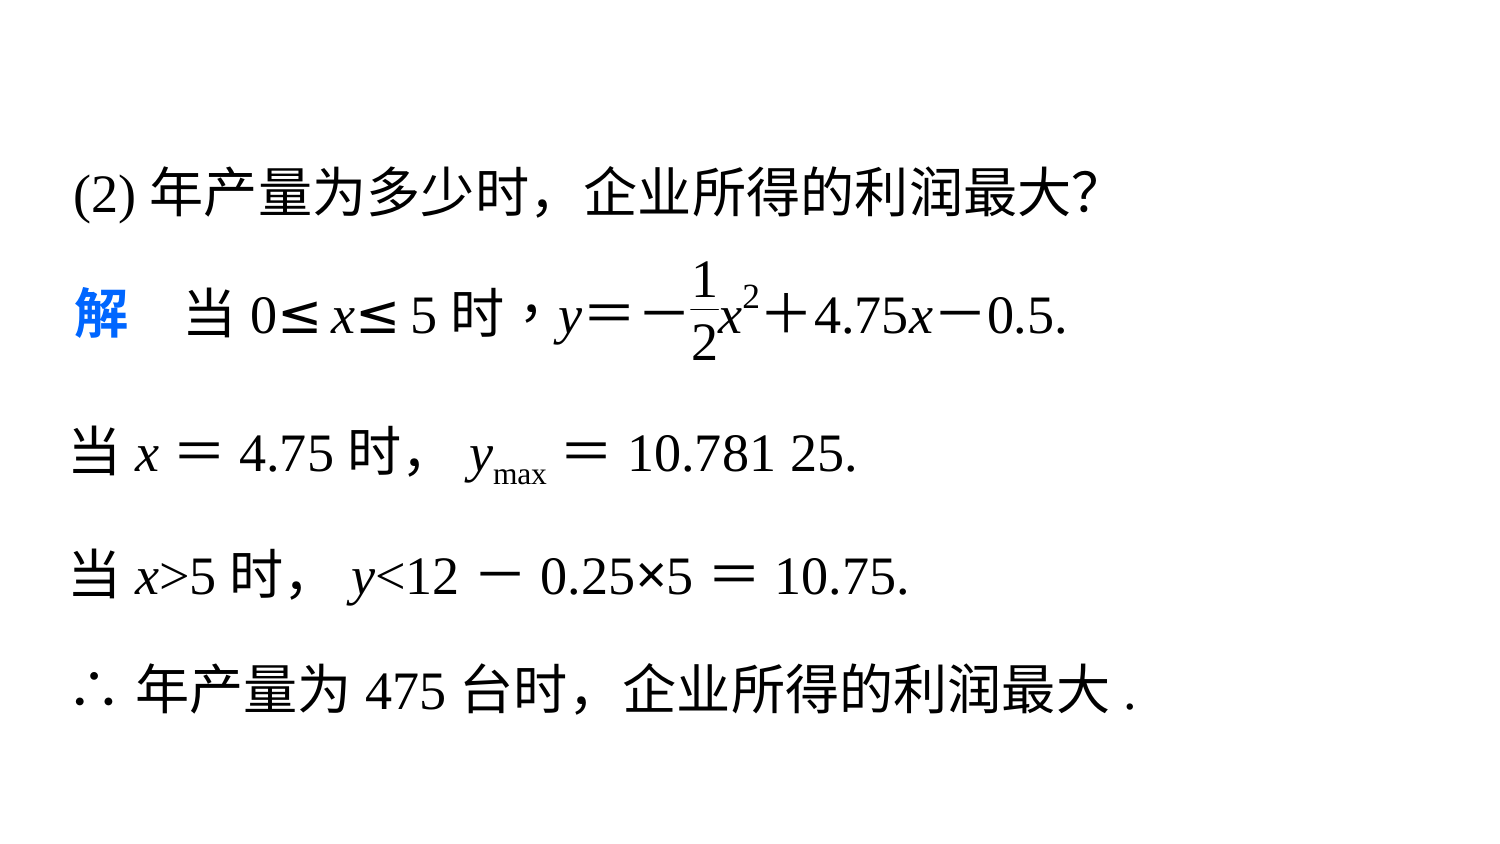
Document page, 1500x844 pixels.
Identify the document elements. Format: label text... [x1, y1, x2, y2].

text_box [73, 247, 1278, 435]
text_box 当x＝4.75时，ymax＝10.781 25. 当x>5时，y<12－0.25×5＝10.75. ∴年产量为475台时，企业所得的利润最大. [53, 369, 1382, 728]
text_box (2)年产量为多少时，企业所得的利润最大？ [58, 118, 1470, 231]
